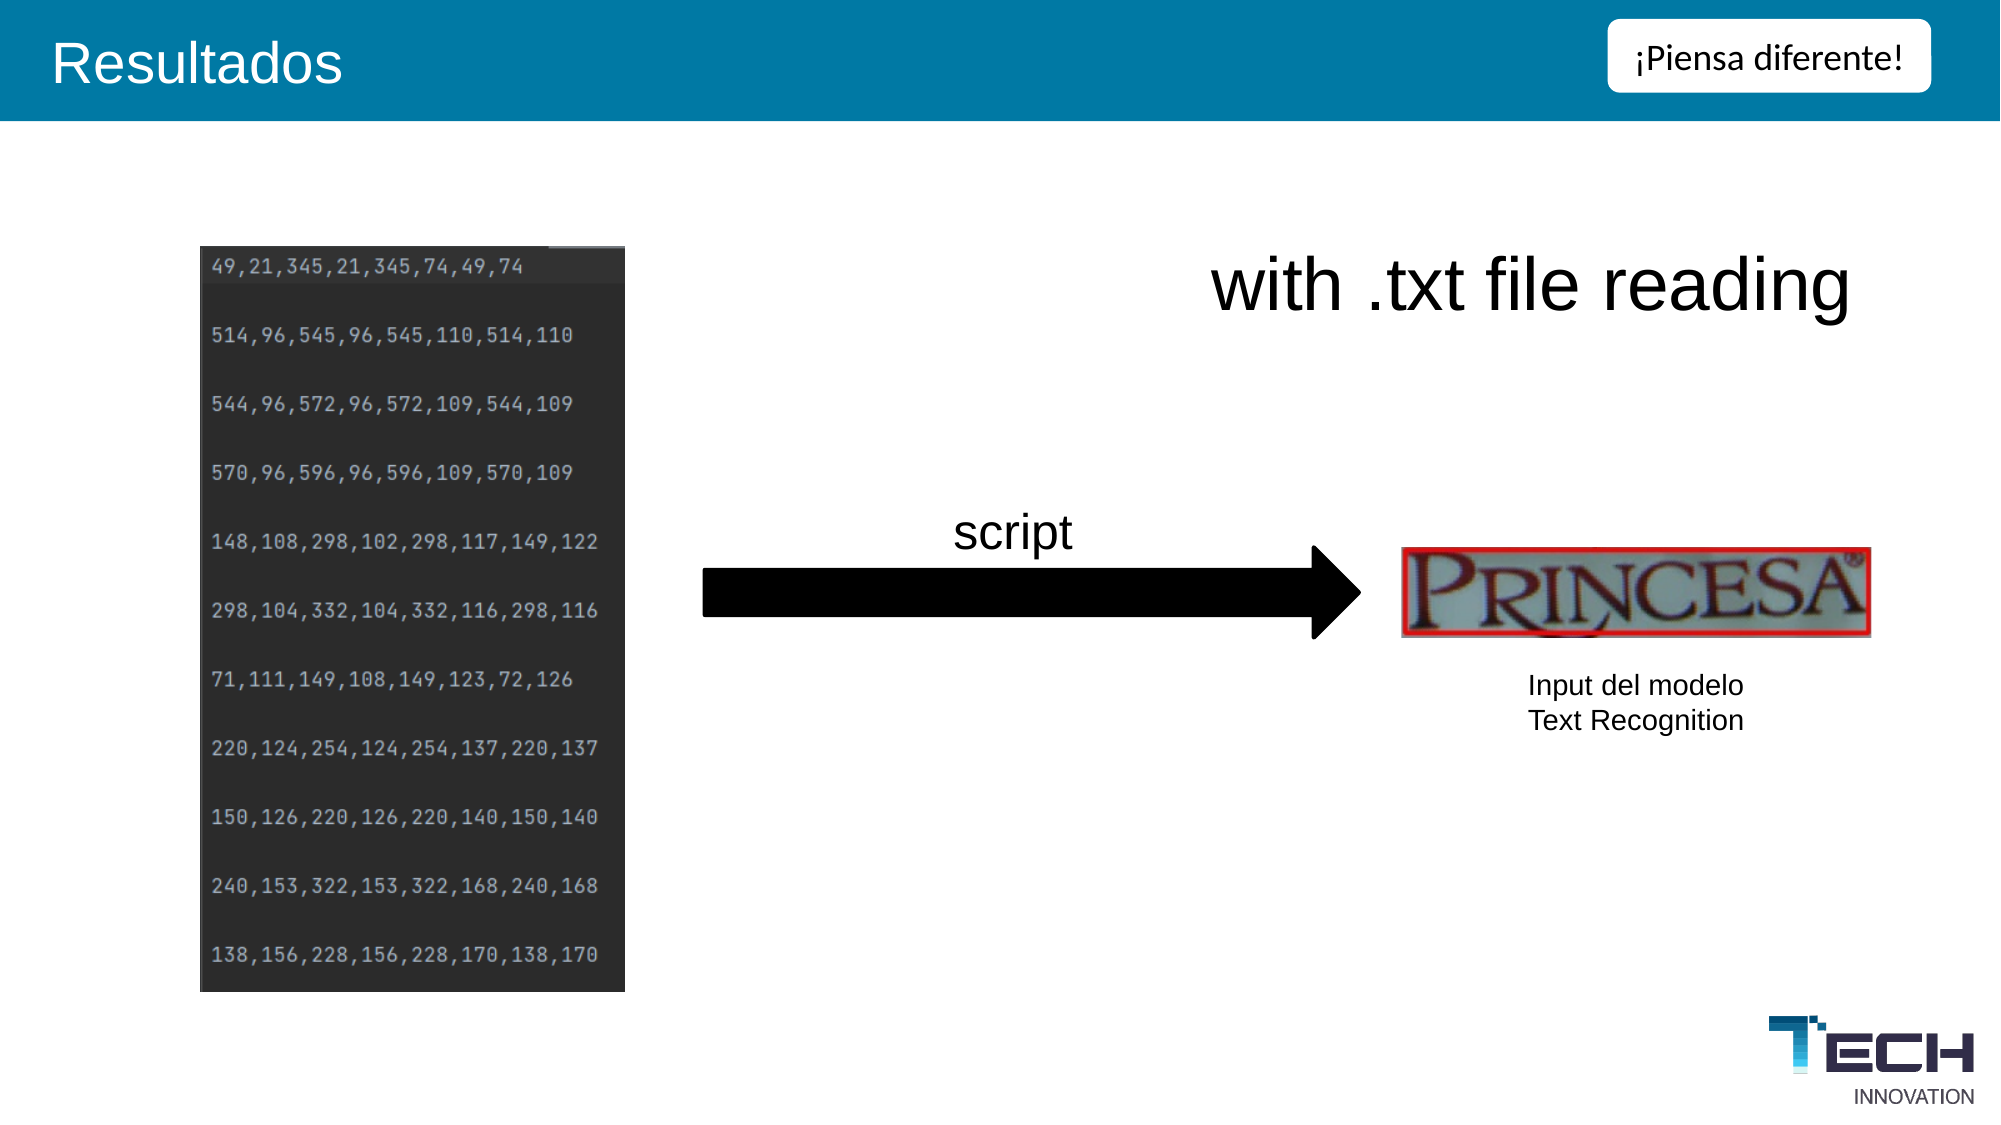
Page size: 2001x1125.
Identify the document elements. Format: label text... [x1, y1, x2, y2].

text_box with .txt file reading [1196, 228, 1869, 333]
picture [1766, 1014, 1976, 1107]
picture [1400, 547, 1872, 638]
text_box [702, 545, 1361, 640]
text_box ¡Piensa diferente! [1607, 18, 1932, 93]
text_box Input del modelo Text Recognition [1513, 658, 1760, 744]
picture [199, 246, 626, 992]
text_box script [938, 492, 1088, 567]
text_box Resultados [36, 17, 500, 103]
text_box [0, 0, 2000, 122]
